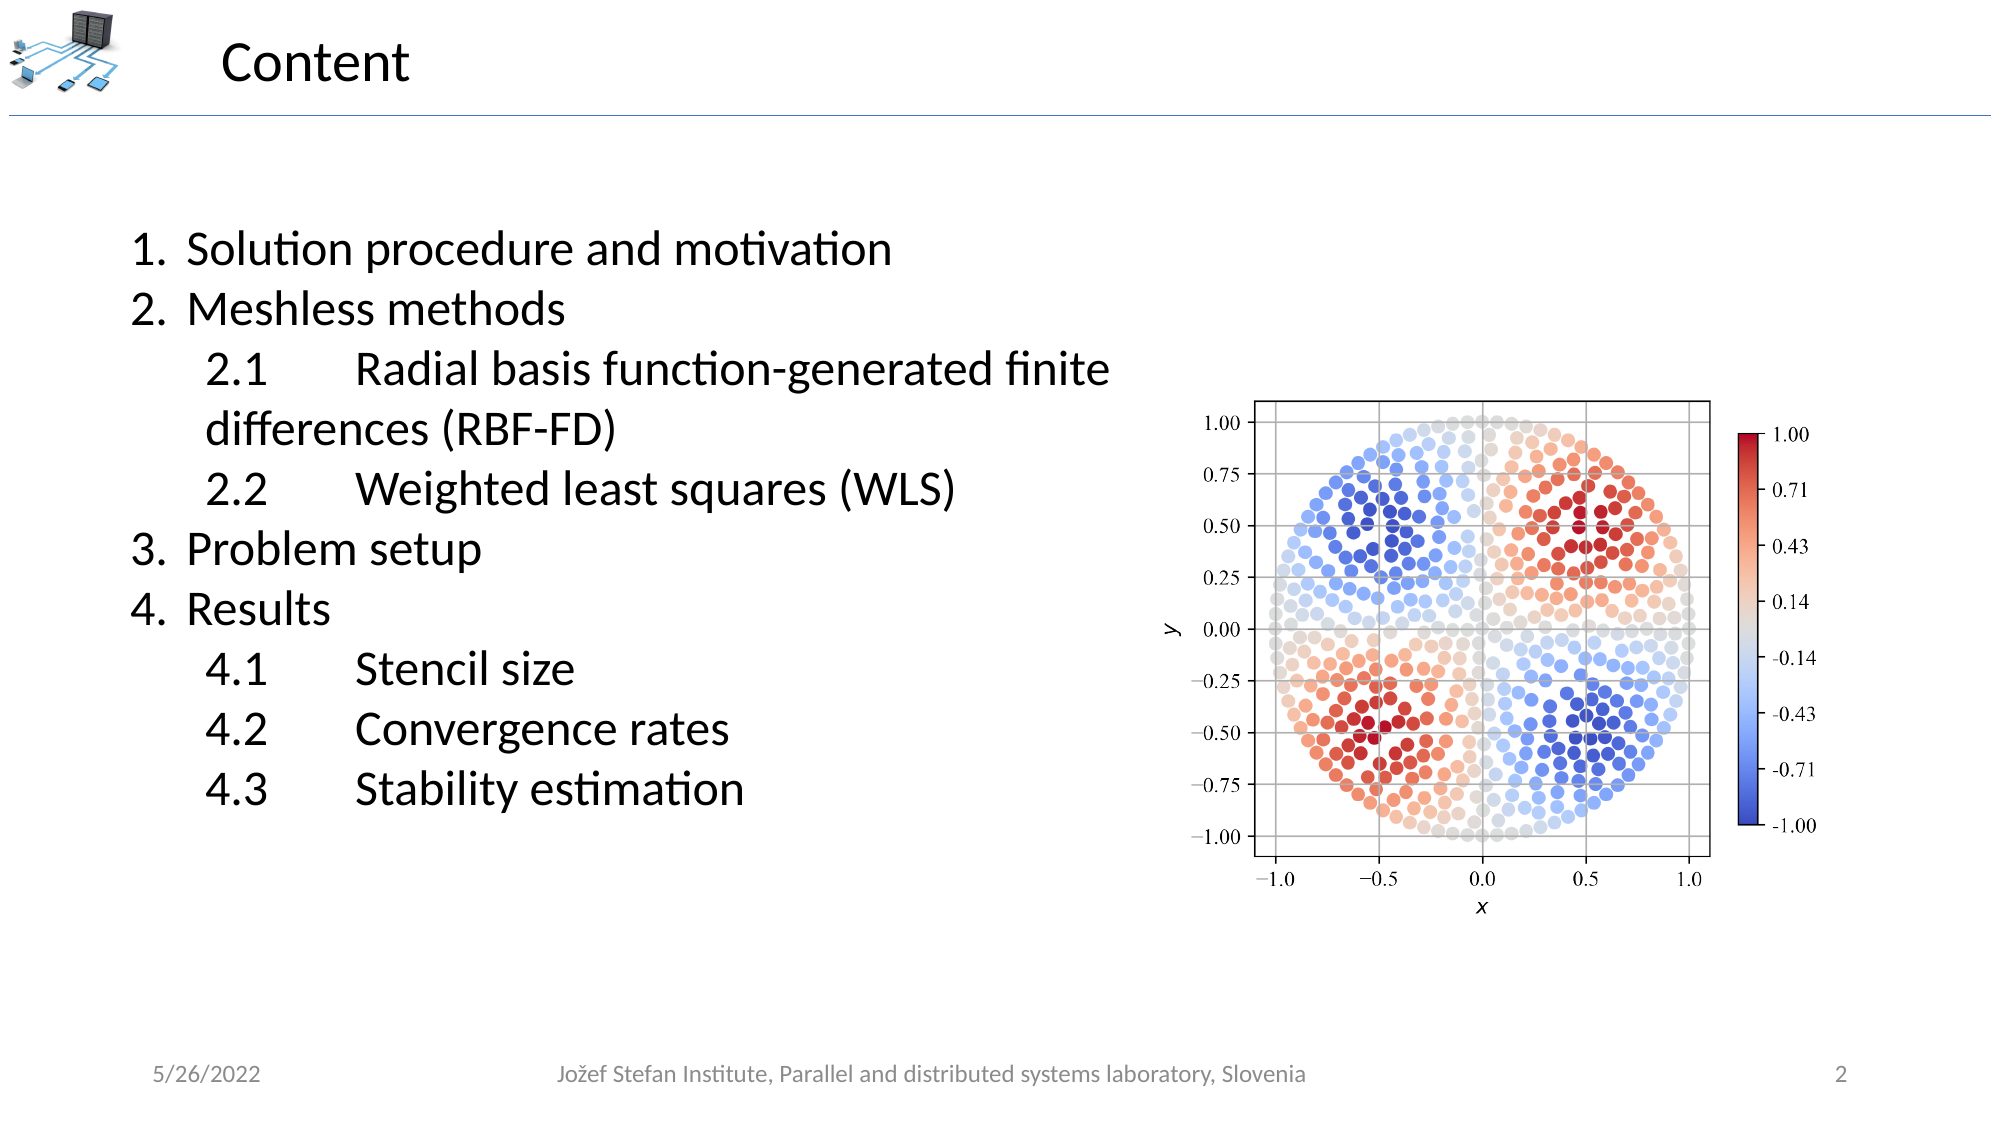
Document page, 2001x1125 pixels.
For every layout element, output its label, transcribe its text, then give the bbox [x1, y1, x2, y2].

text_box Content [207, 16, 824, 101]
text_box Solution procedure and motivation Meshless methods 2.1 Radial basis function-generated finite differences (RBF-FD) 2.2 Weighted least squares (WLS) Problem setup Results 4.1 Stencil size 4.2 Convergence rates 4.3 Stability estimation [115, 207, 1129, 823]
picture [0, 0, 124, 98]
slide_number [137, 1042, 527, 1103]
footer Jožef Stefan Institute, Parallel and distributed systems laboratory, Slovenia [527, 1042, 1338, 1103]
slide_number 2 [1412, 1042, 1863, 1103]
picture [1148, 387, 1831, 932]
